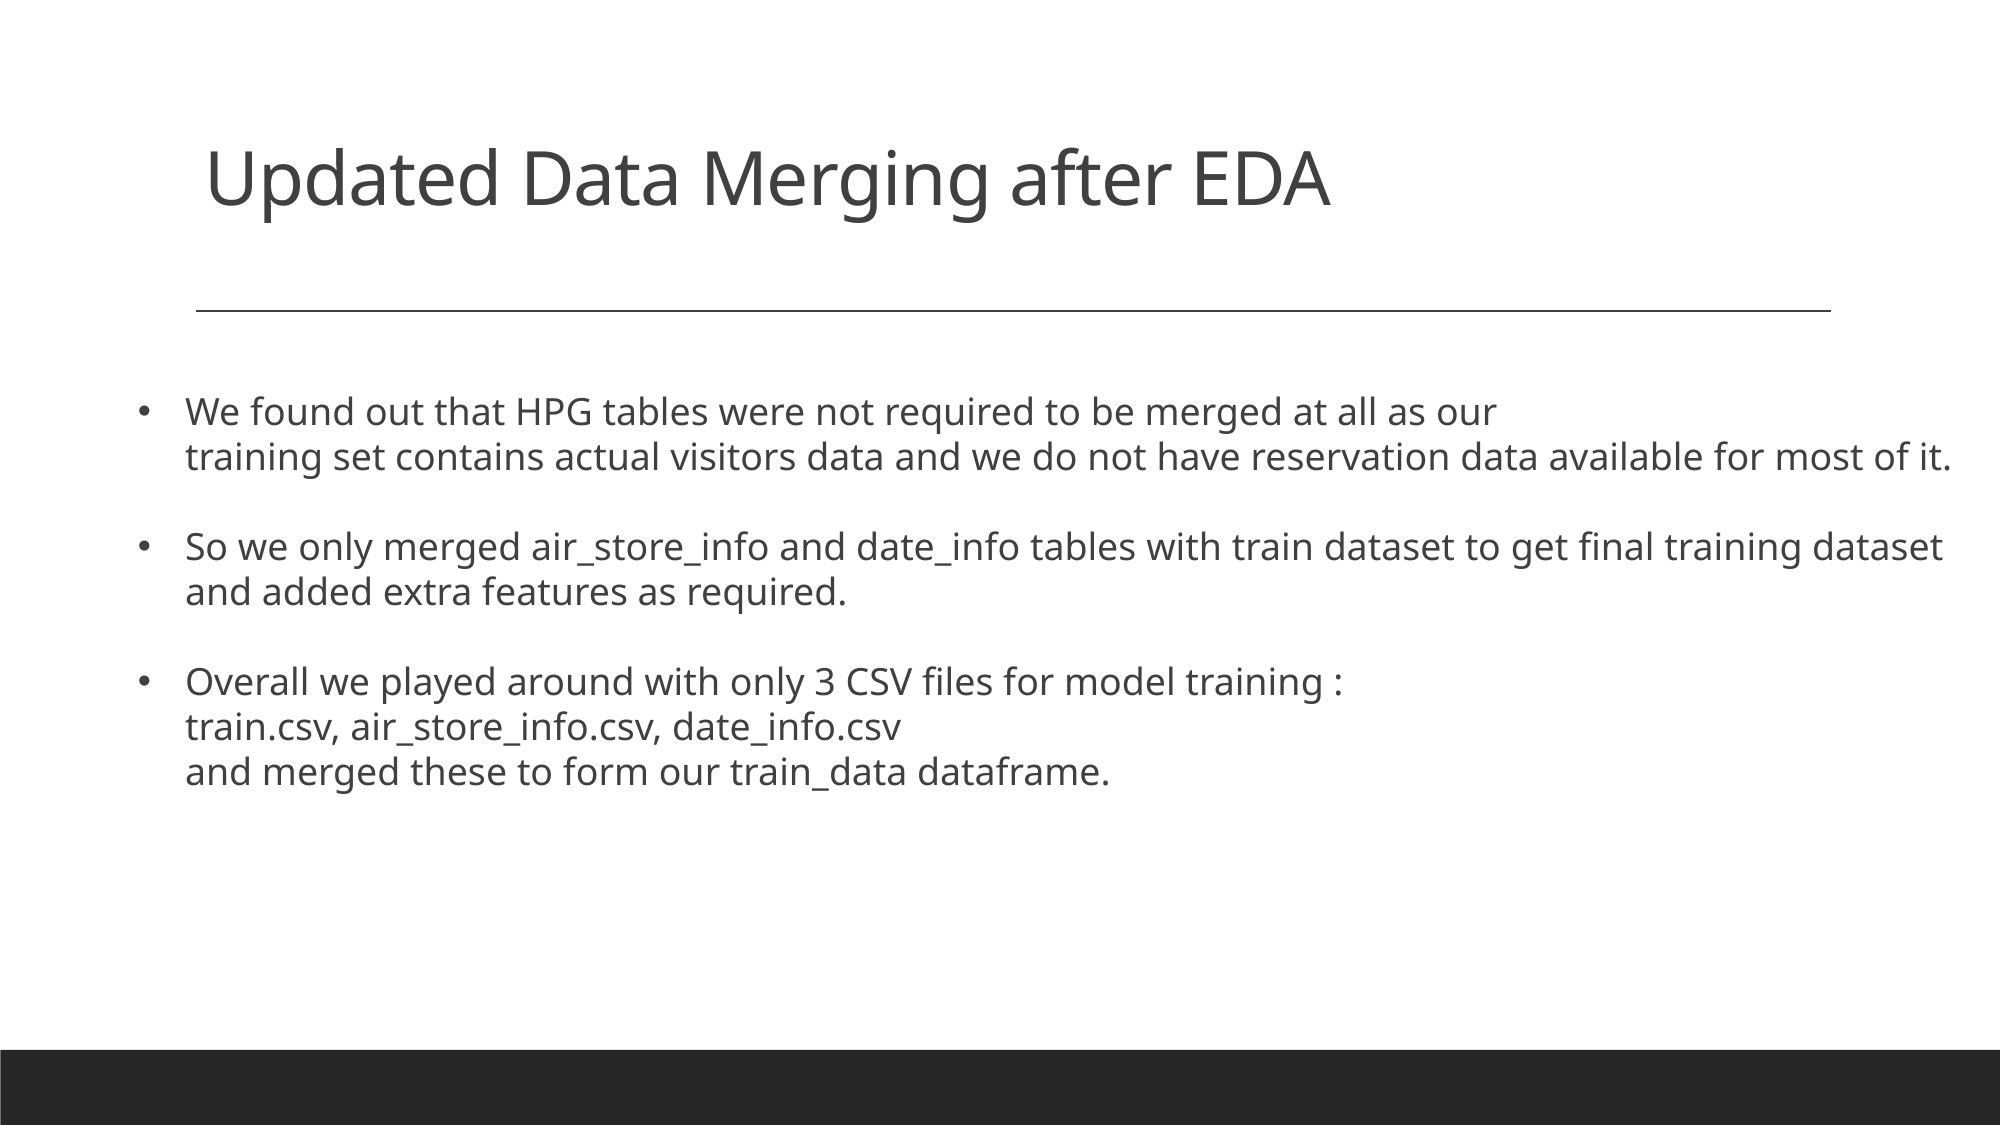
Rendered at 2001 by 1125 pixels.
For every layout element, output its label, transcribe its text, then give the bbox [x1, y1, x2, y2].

title Updated Data Merging after EDA [189, 60, 1825, 230]
text_box We found out that HPG tables were not required to be merged at all as our training set contains actual visitors data and we do not have reservation data available for most of it. So we only merged air_store_info and date_info tables with train dataset to get final training dataset and added extra features as required. Overall we played around with only 3 CSV files for model training : train.csv, air_store_info.csv, date_info.csv and merged these to form our train_data dataframe. [123, 380, 1969, 800]
